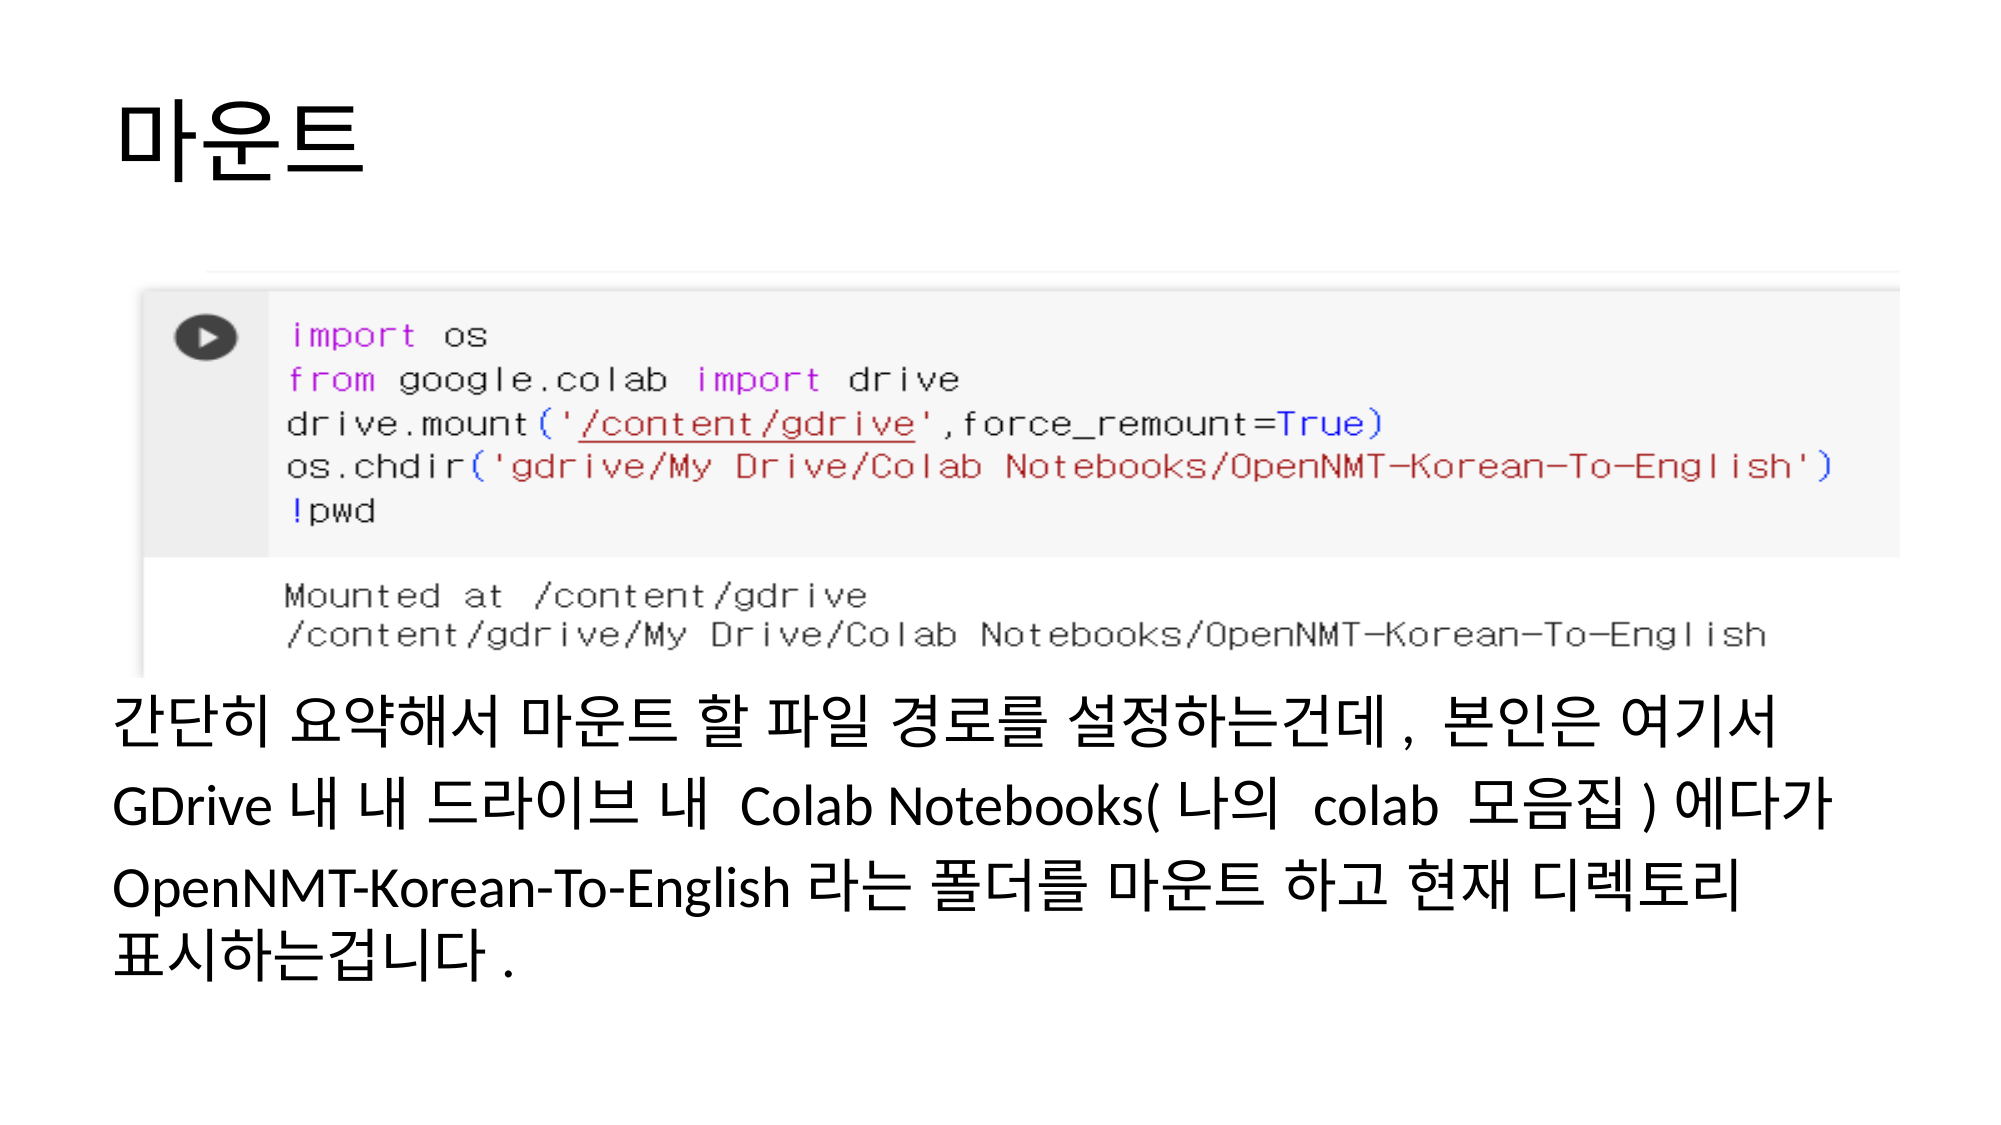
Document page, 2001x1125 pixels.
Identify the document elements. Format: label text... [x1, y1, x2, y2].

title 마운트 [99, 45, 1900, 233]
picture [96, 261, 1901, 679]
list 간단히 요약해서 마운트 할 파일 경로를 설정하는건데, 본인은 여기서 GDrive내 내 드라이브 내 Colab Notebooks(나의 colab 모음집)에다가 OpenNMT-Korean-To-English라는 폴더를 마운트 하고 현재 디렉토리 표시하는겁니다. [97, 690, 1900, 1005]
